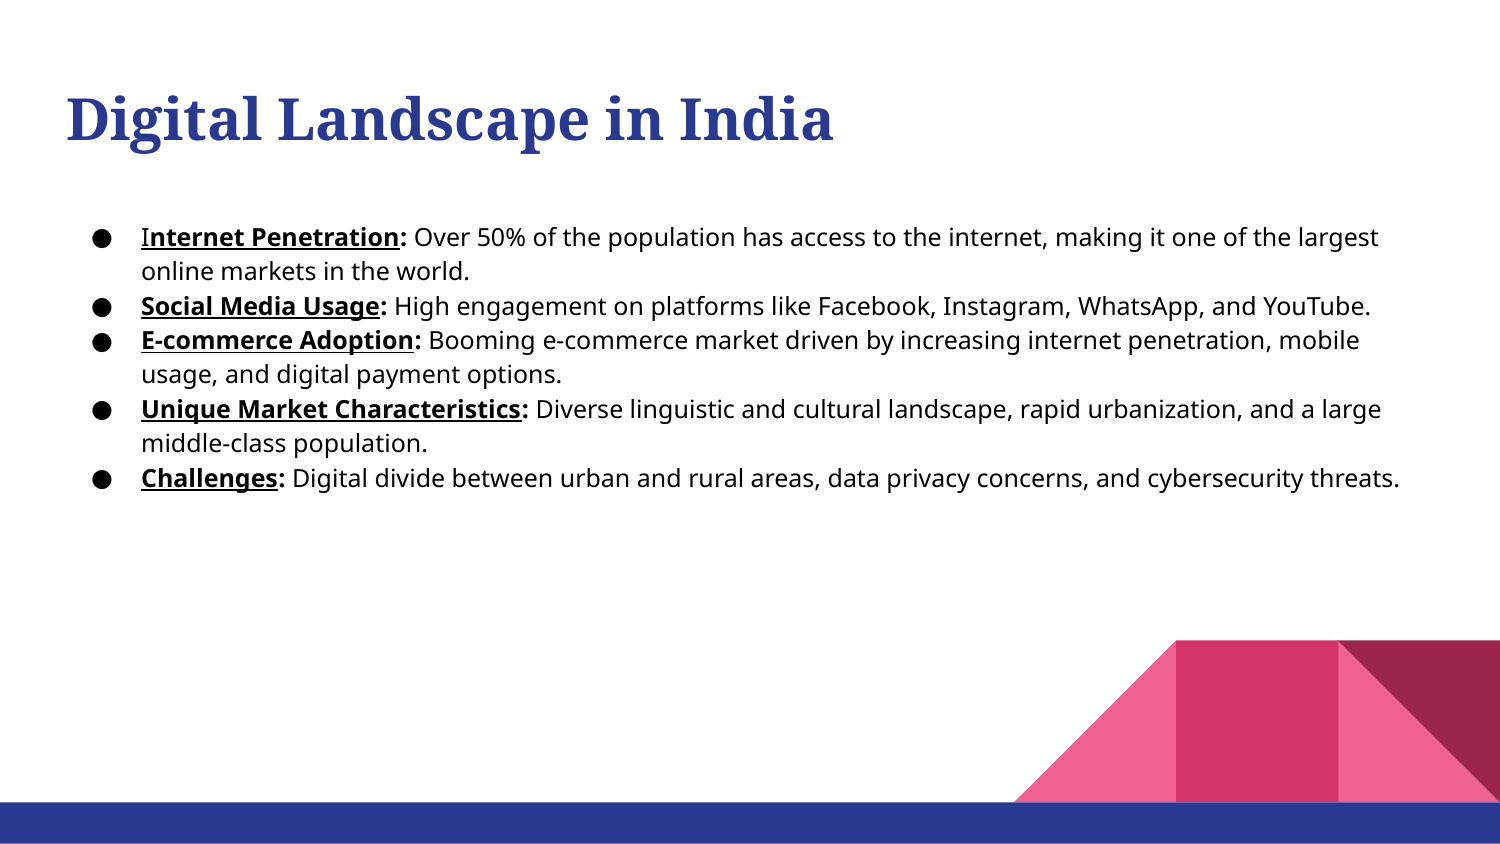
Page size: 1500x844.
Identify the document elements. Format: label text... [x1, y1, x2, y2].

title Digital Landscape in India [51, 67, 1449, 167]
list Internet Penetration: Over 50% of the population has access to the internet, making it one of the largest online markets in the world. Social Media Usage: High engagement on platforms like Facebook, Instagram, WhatsApp, and YouTube. E-commerce Adoption: Booming e-commerce market driven by increasing internet penetration, mobile usage, and digital payment options. Unique Market Characteristics: Diverse linguistic and cultural landscape, rapid urbanization, and a large middle-class population. Challenges: Digital divide between urban and rural areas, data privacy concerns, and cybersecurity threats. [51, 201, 1449, 750]
